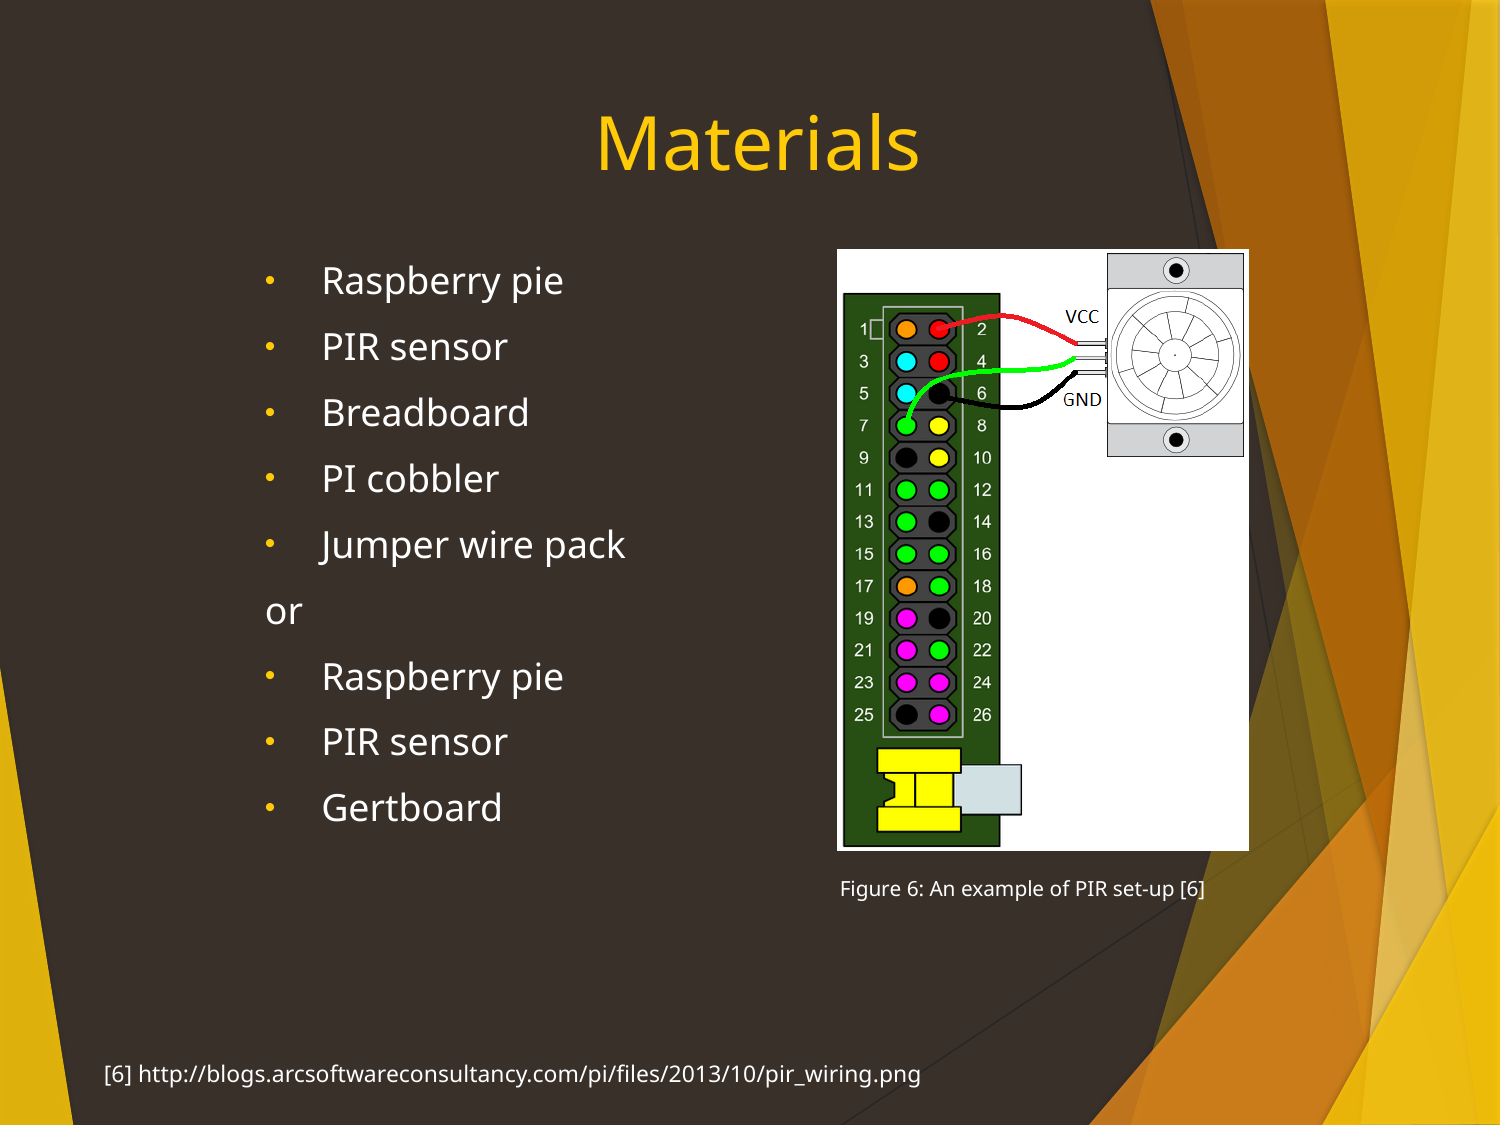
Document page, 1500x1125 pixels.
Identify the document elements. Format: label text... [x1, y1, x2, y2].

picture [836, 249, 1250, 852]
text_box [6] http://blogs.arcsoftwareconsultancy.com/pi/files/2013/10/pir_wiring.png [89, 1051, 965, 1094]
title Materials [237, 87, 1279, 305]
text_box Figure 6: An example of PIR set-up [6] [824, 868, 1413, 909]
list Raspberry pie PIR sensor Breadboard PI cobbler Jumper wire pack or Raspberry pie PIR sensor Gertboard [249, 249, 1292, 887]
